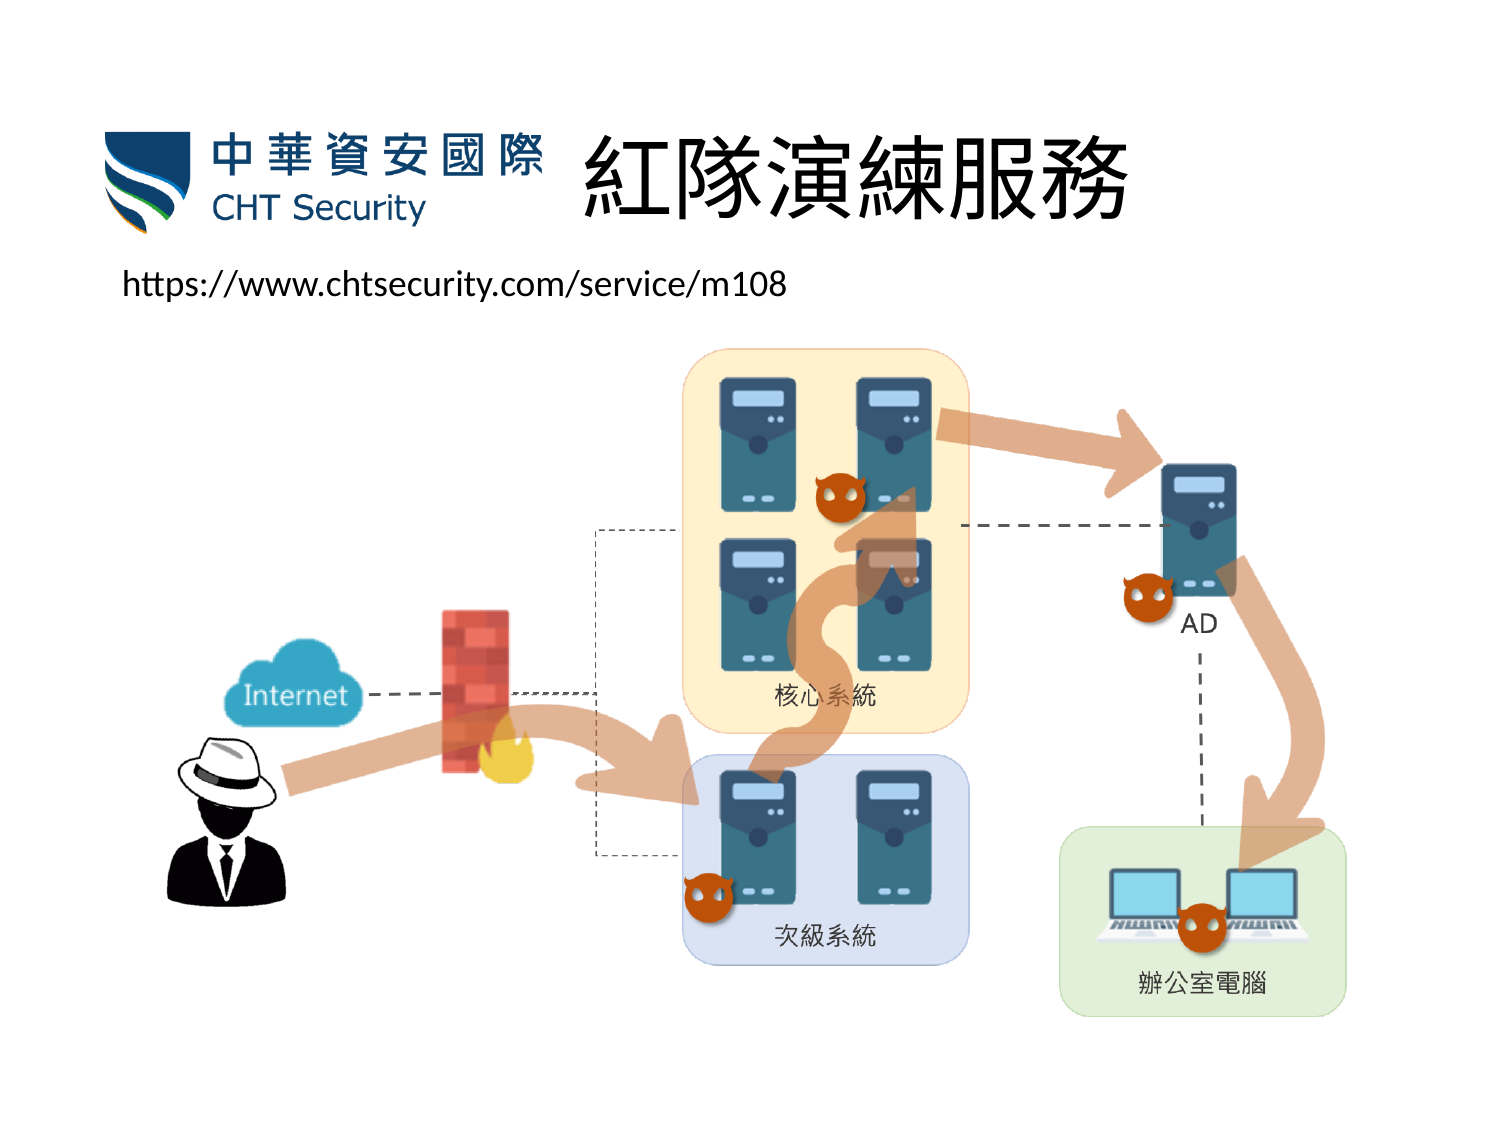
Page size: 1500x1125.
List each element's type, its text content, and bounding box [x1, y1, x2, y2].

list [83, 348, 1378, 1017]
title 紅隊演練服務 [566, 107, 1268, 258]
picture [103, 127, 543, 238]
text_box https://www.chtsecurity.com/service/m108 [107, 251, 804, 312]
